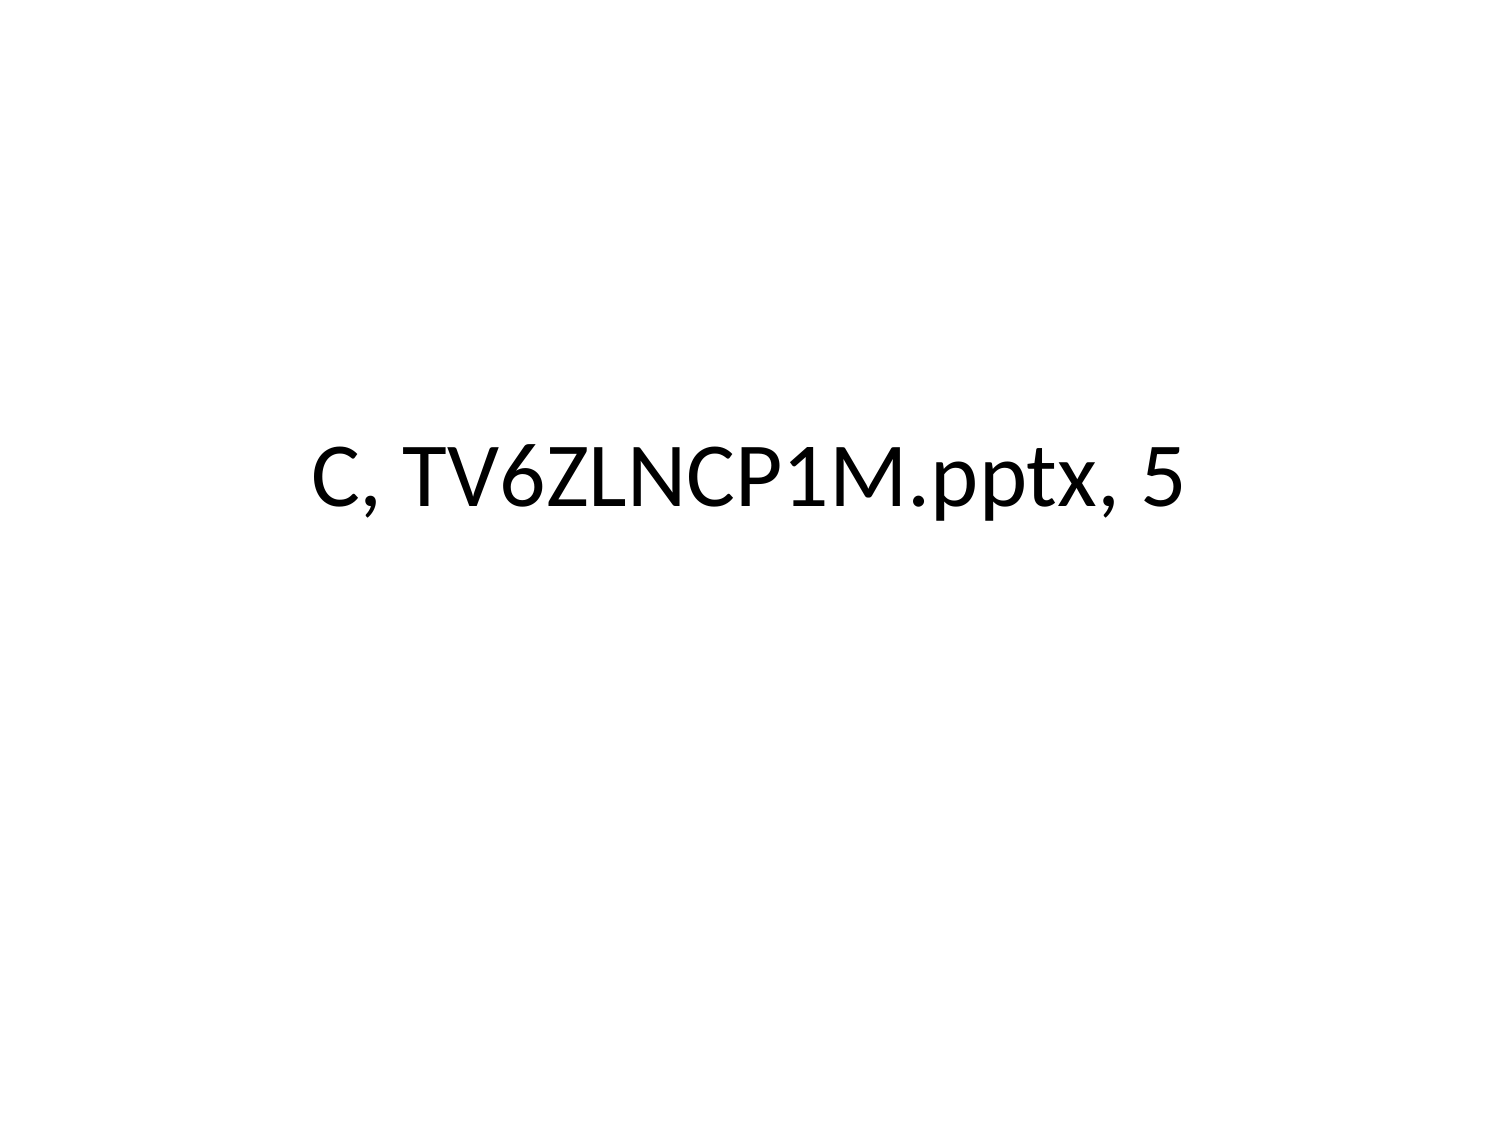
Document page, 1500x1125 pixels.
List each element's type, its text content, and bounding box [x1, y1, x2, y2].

title C, TV6ZLNCP1M.pptx, 5 [112, 349, 1388, 591]
